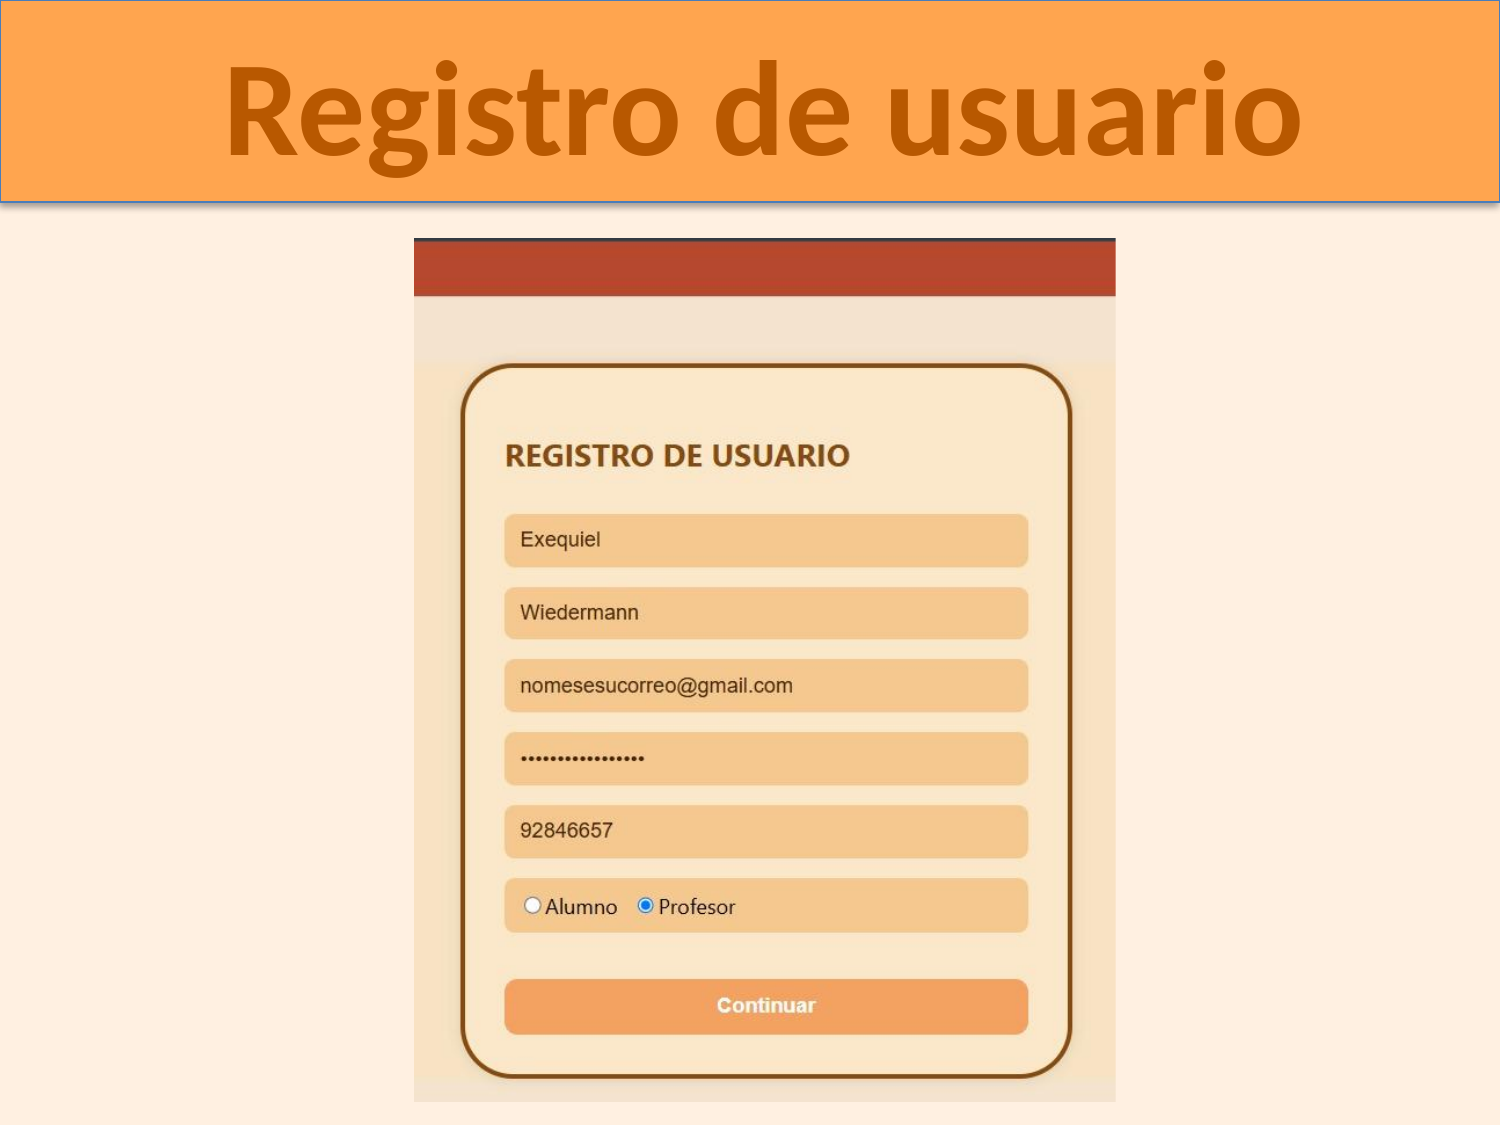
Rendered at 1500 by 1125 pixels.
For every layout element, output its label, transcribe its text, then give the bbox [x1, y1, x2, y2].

picture [413, 238, 1116, 1102]
title Registro de usuario [89, 7, 1440, 195]
text_box [0, 0, 1500, 202]
